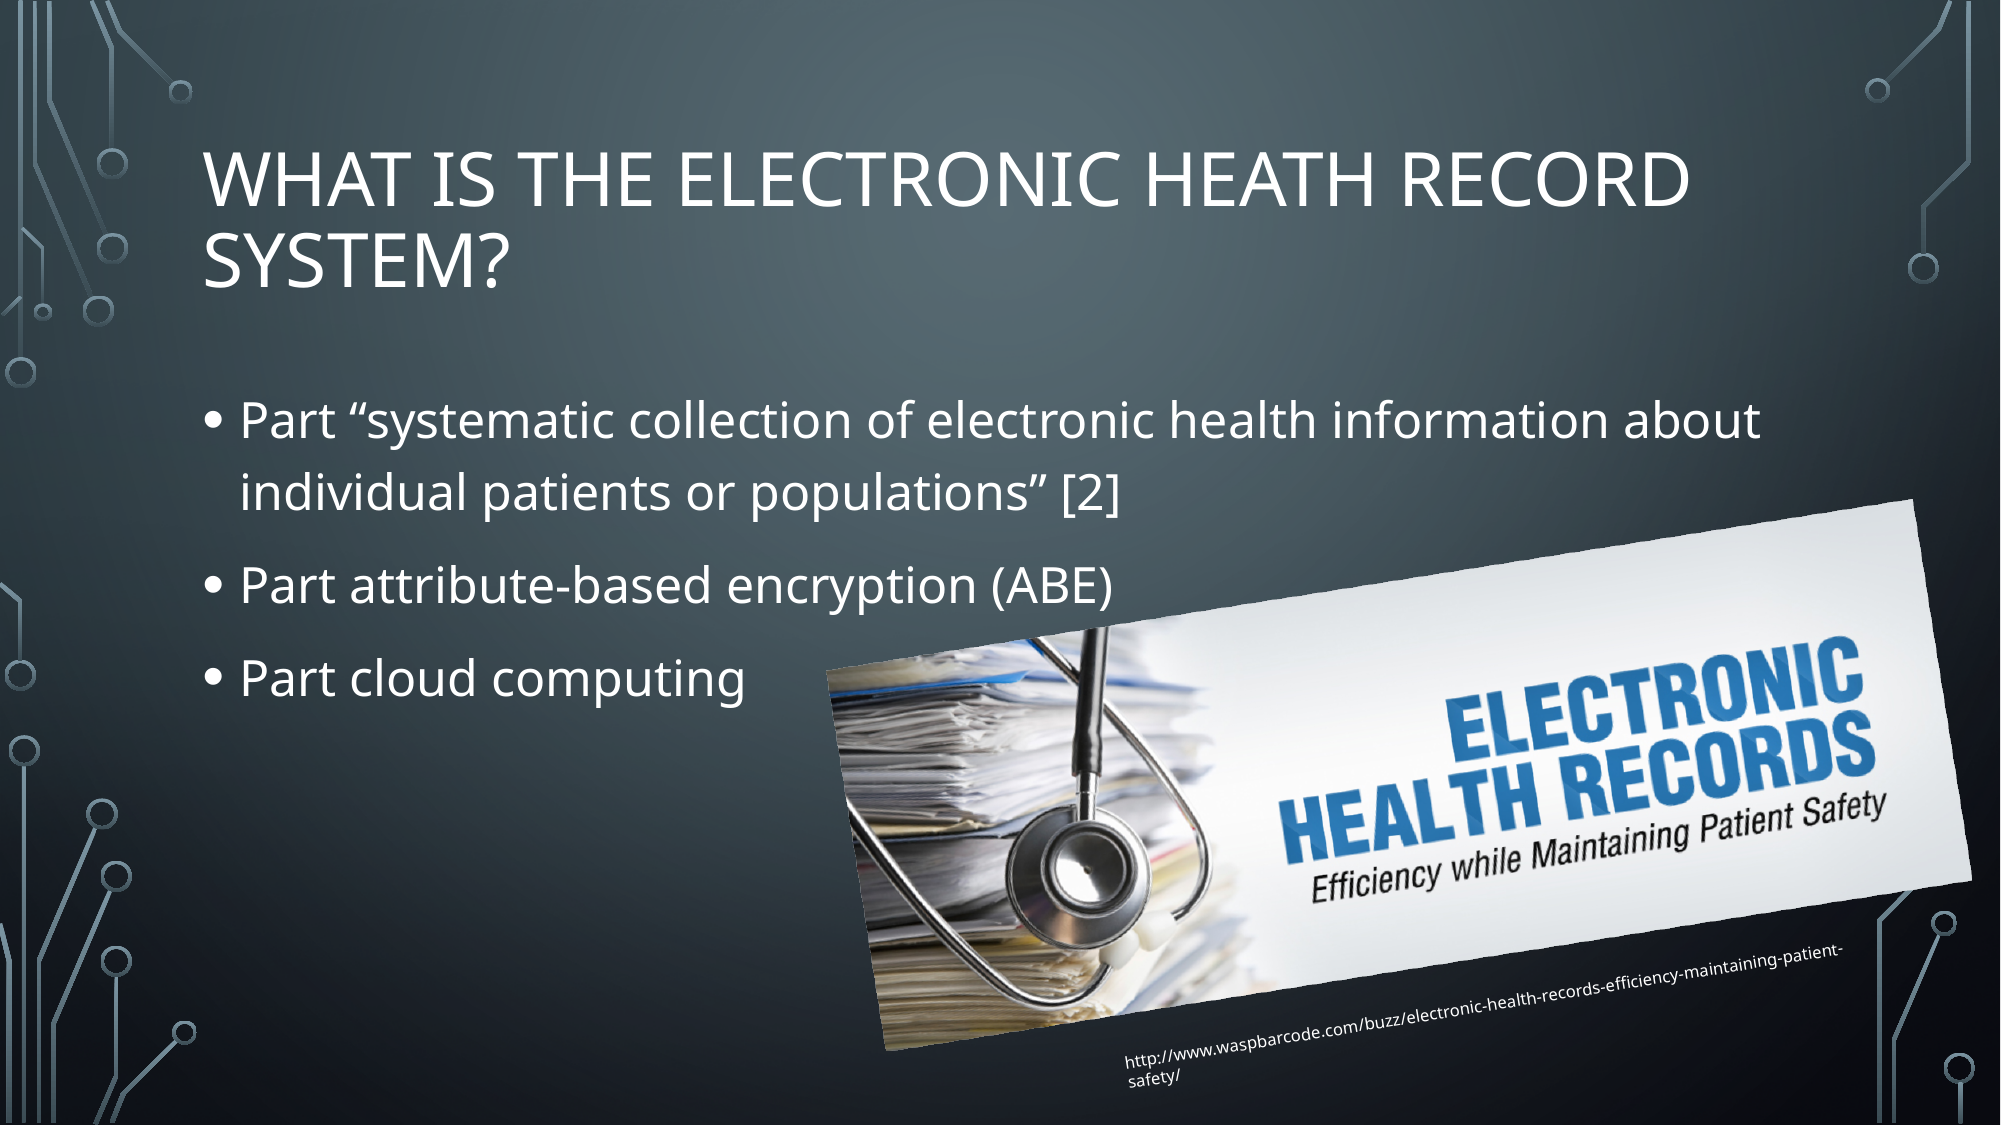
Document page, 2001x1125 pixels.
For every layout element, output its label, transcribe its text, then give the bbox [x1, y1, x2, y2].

text_box http://www.waspbarcode.com/buzz/electronic-health-records-efficiency-maintaining-patient-safety/ [1107, 968, 1867, 1102]
title What is the electronic heath record system? [187, 101, 1813, 344]
picture [827, 499, 1971, 1051]
list Part “systematic collection of electronic health information about individual patients or populations” [2] Part attribute-based encryption (ABE) Part cloud computing [187, 369, 1813, 950]
